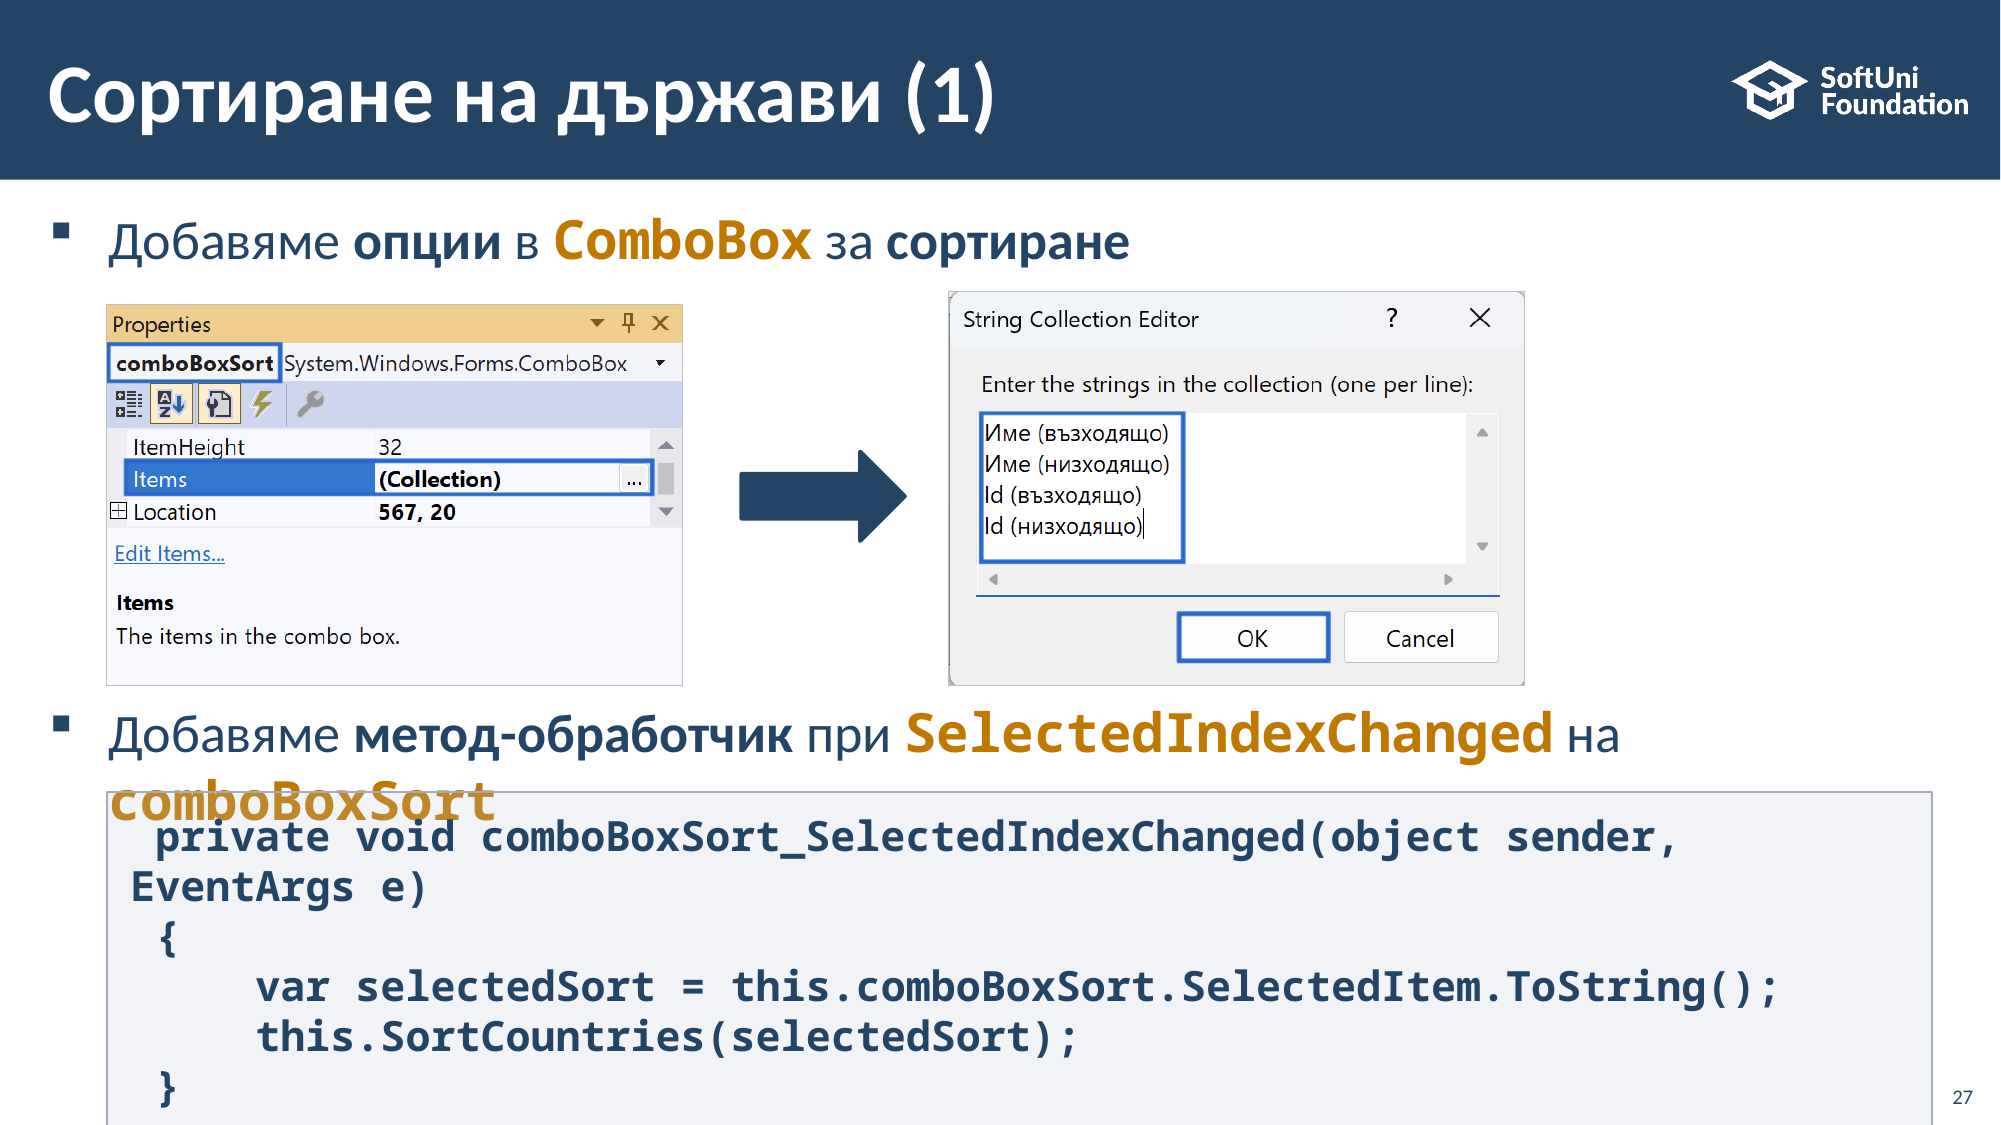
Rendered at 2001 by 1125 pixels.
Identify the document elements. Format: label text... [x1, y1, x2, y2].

text_box [739, 449, 907, 543]
title Сортиране на държави (1) [31, 16, 1716, 162]
picture [947, 291, 1525, 686]
picture [1731, 60, 1968, 120]
picture [106, 303, 683, 686]
list Добавяме опции в ComboBox за сортиране Добавяме метод-обработчик при SelectedIndexChanged на comboBoxSort [31, 196, 1970, 1104]
slide_number 27 [1932, 1067, 1989, 1117]
text_box private void comboBoxSort_SelectedIndexChanged(object sender, EventArgs e) { var selectedSort = this.comboBoxSort.SelectedItem.ToString(); this.SortCountries(selectedSort); } [106, 792, 1932, 1125]
